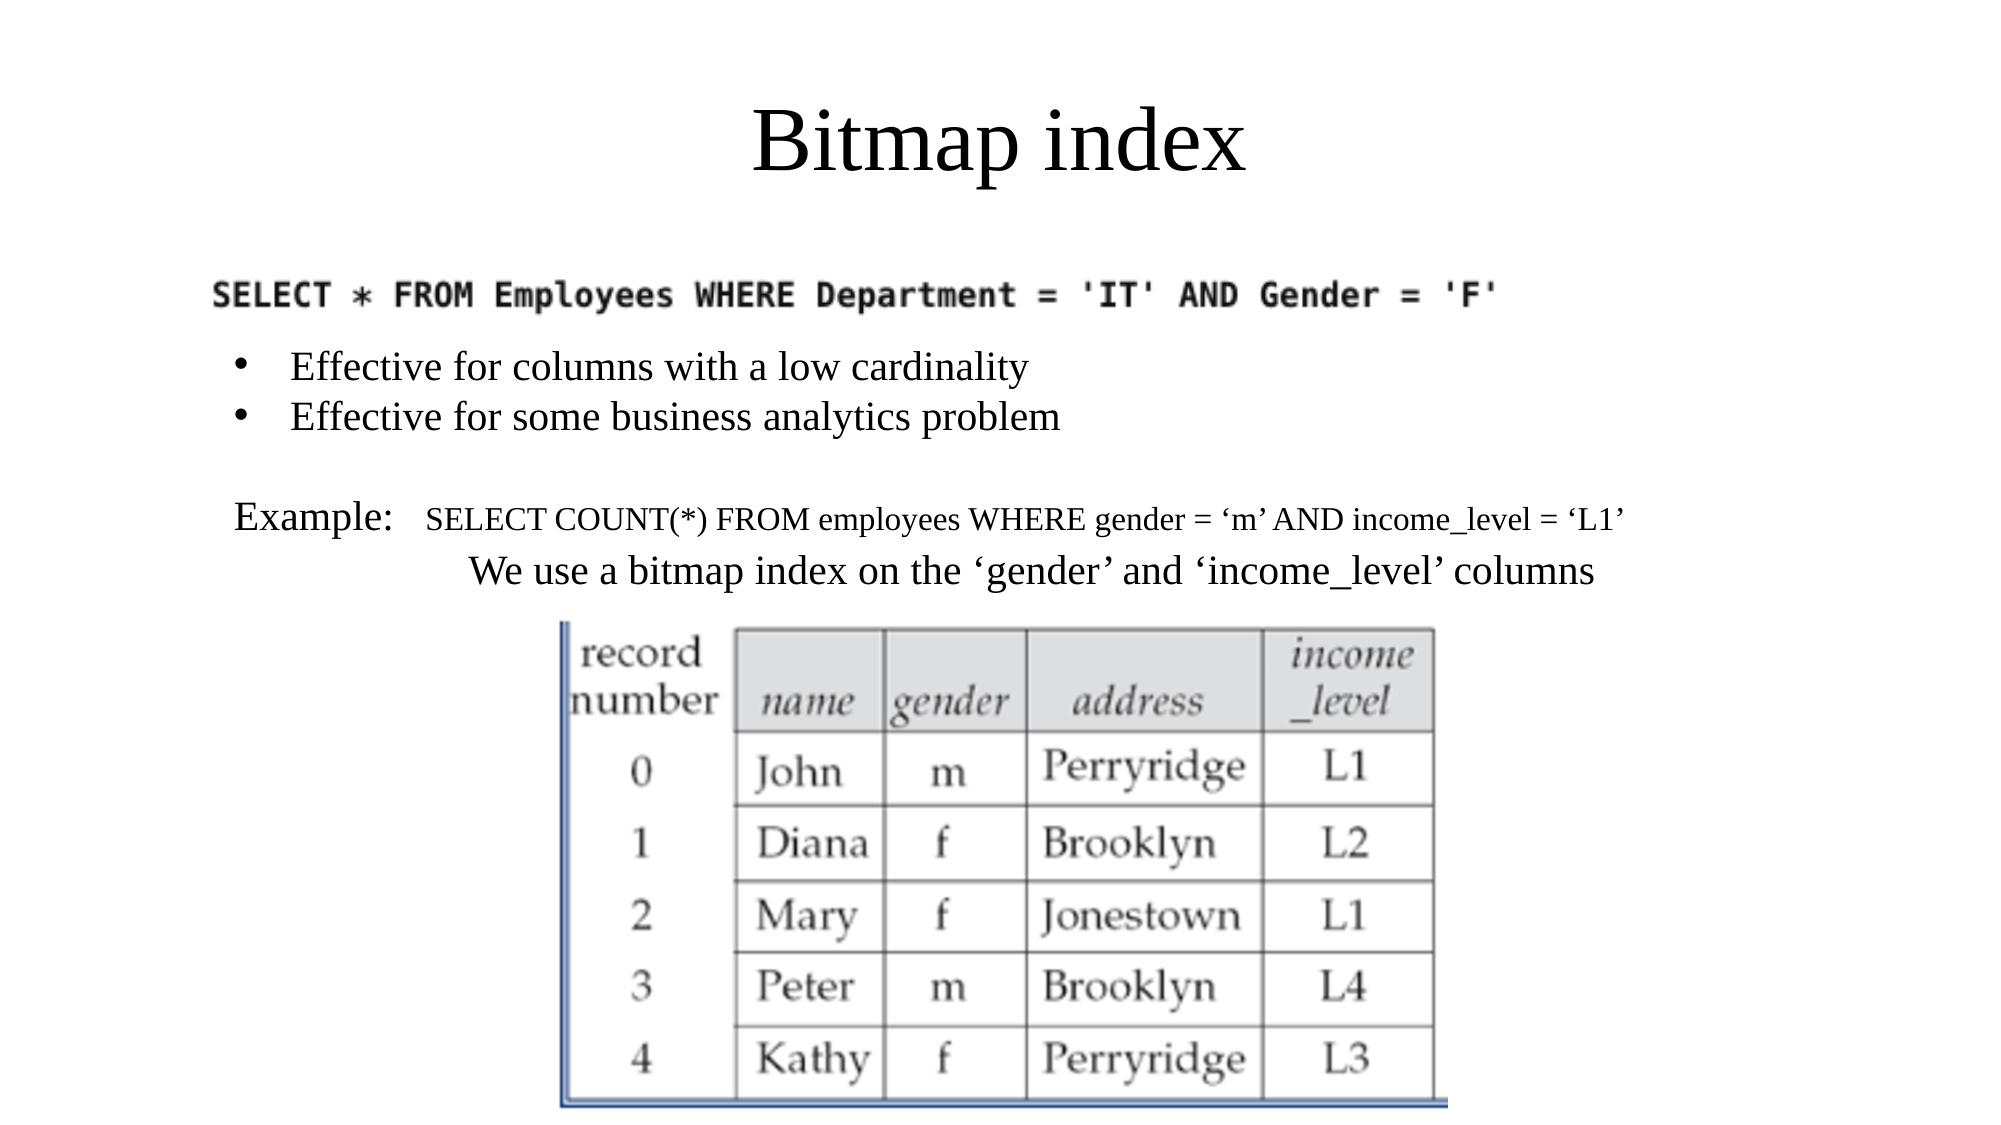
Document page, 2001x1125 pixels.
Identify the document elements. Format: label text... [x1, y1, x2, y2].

text_box Effective for columns with a low cardinality Effective for some business analytics problem Example: SELECT COUNT(*) FROM employees WHERE gender = ‘m’ AND income_level = ‘L1’ [219, 331, 1643, 547]
picture [210, 267, 1503, 321]
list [551, 600, 1449, 1113]
text_box We use a bitmap index on the ‘gender’ and ‘income_level’ columns [453, 535, 1660, 601]
title Bitmap index [137, 31, 1863, 250]
